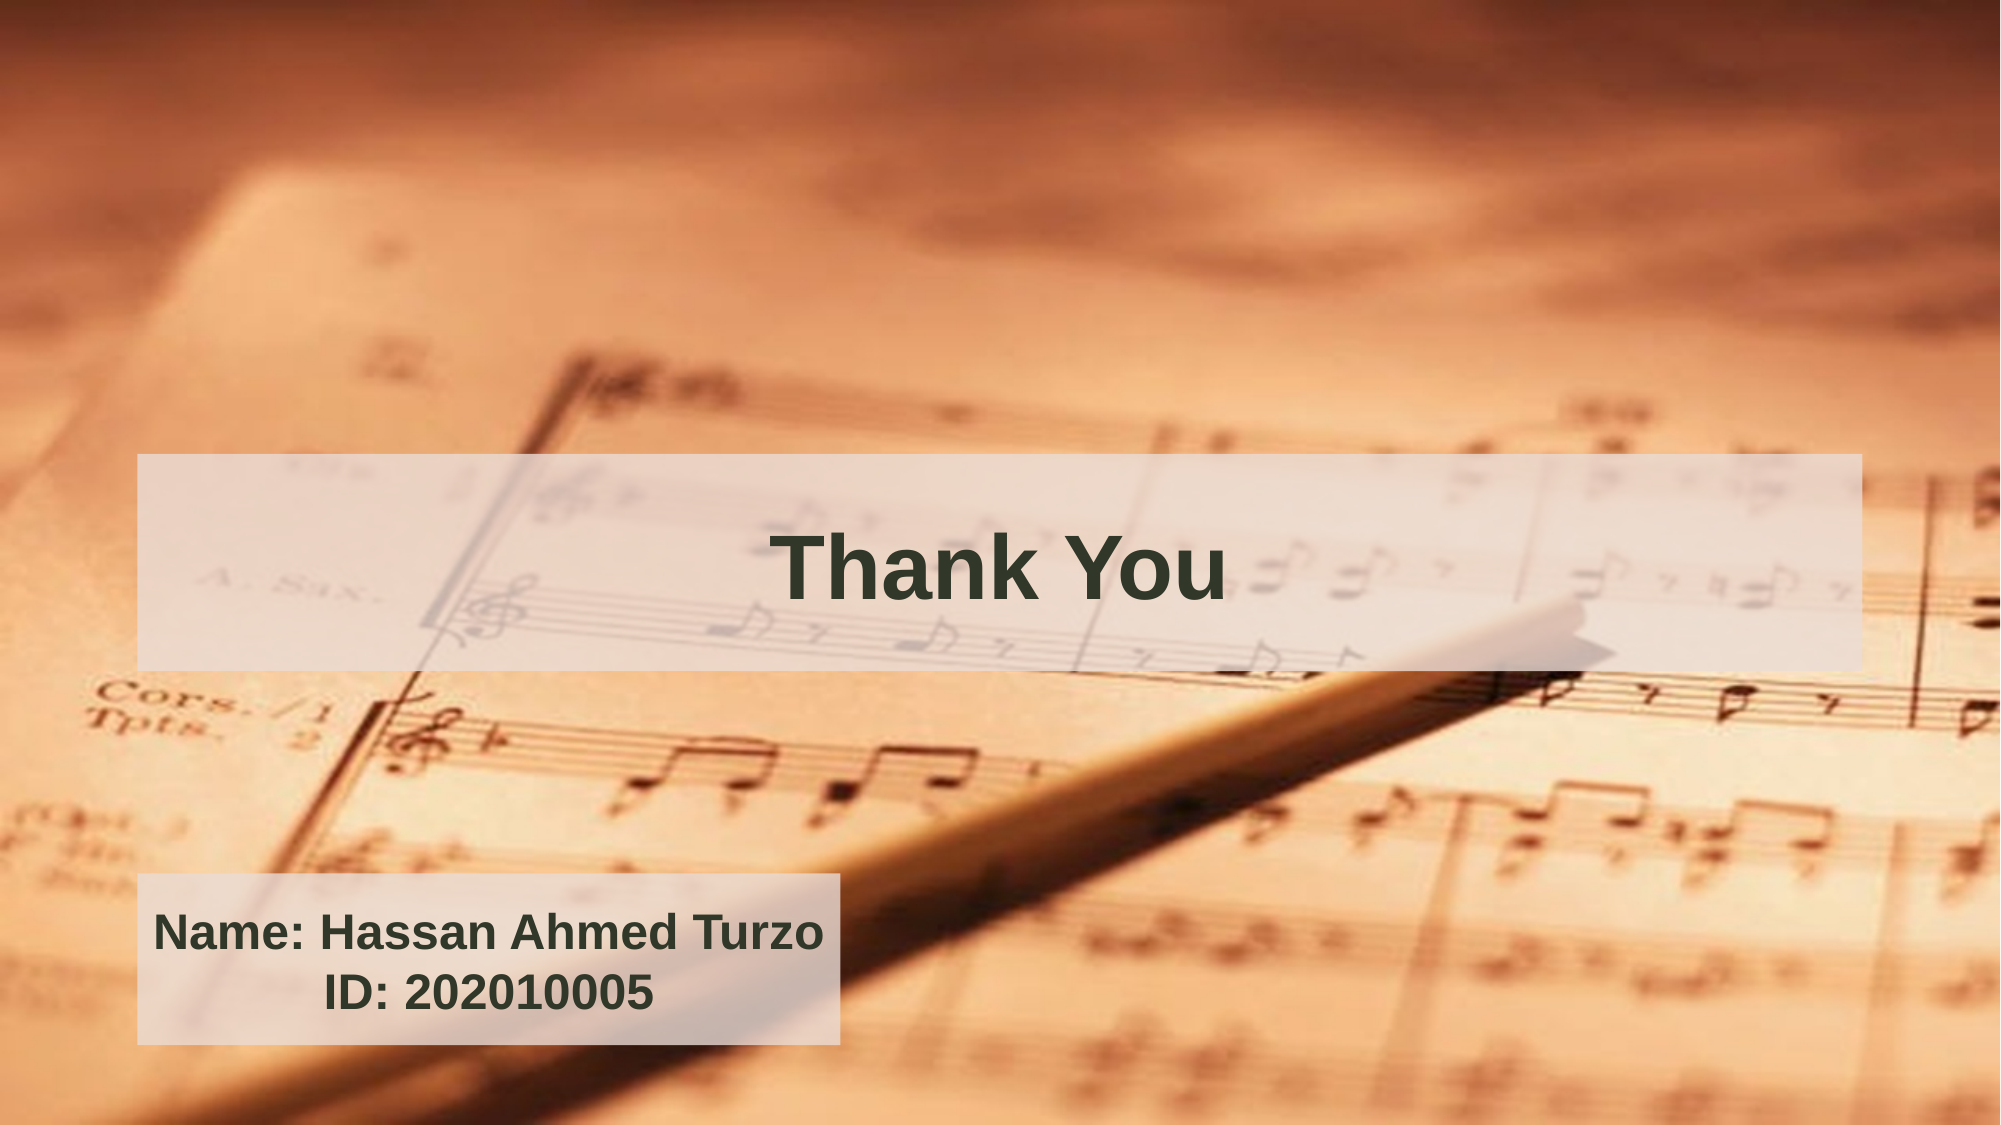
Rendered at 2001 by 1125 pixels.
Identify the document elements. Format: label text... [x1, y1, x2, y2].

text_box Name: Hassan Ahmed Turzo ID: 202010005 [137, 873, 841, 1046]
title Thank You [137, 453, 1863, 672]
picture [0, 0, 2001, 1125]
